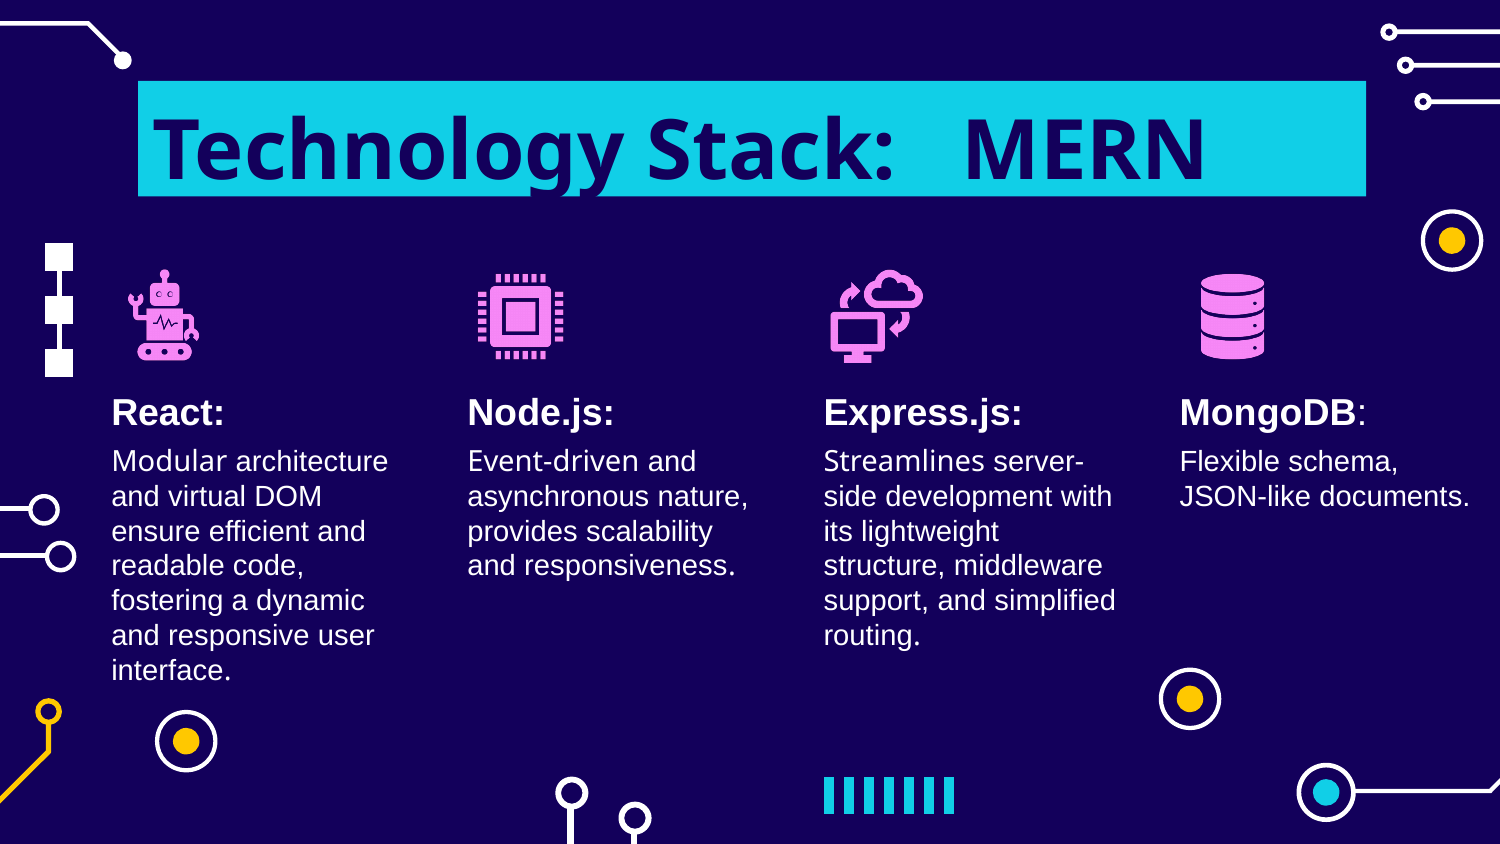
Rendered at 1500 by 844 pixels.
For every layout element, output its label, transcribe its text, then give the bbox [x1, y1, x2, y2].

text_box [1158, 667, 1225, 731]
title Technology Stack: MERN [138, 80, 1367, 194]
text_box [110, 196, 1484, 752]
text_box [154, 709, 221, 773]
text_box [1420, 209, 1487, 273]
